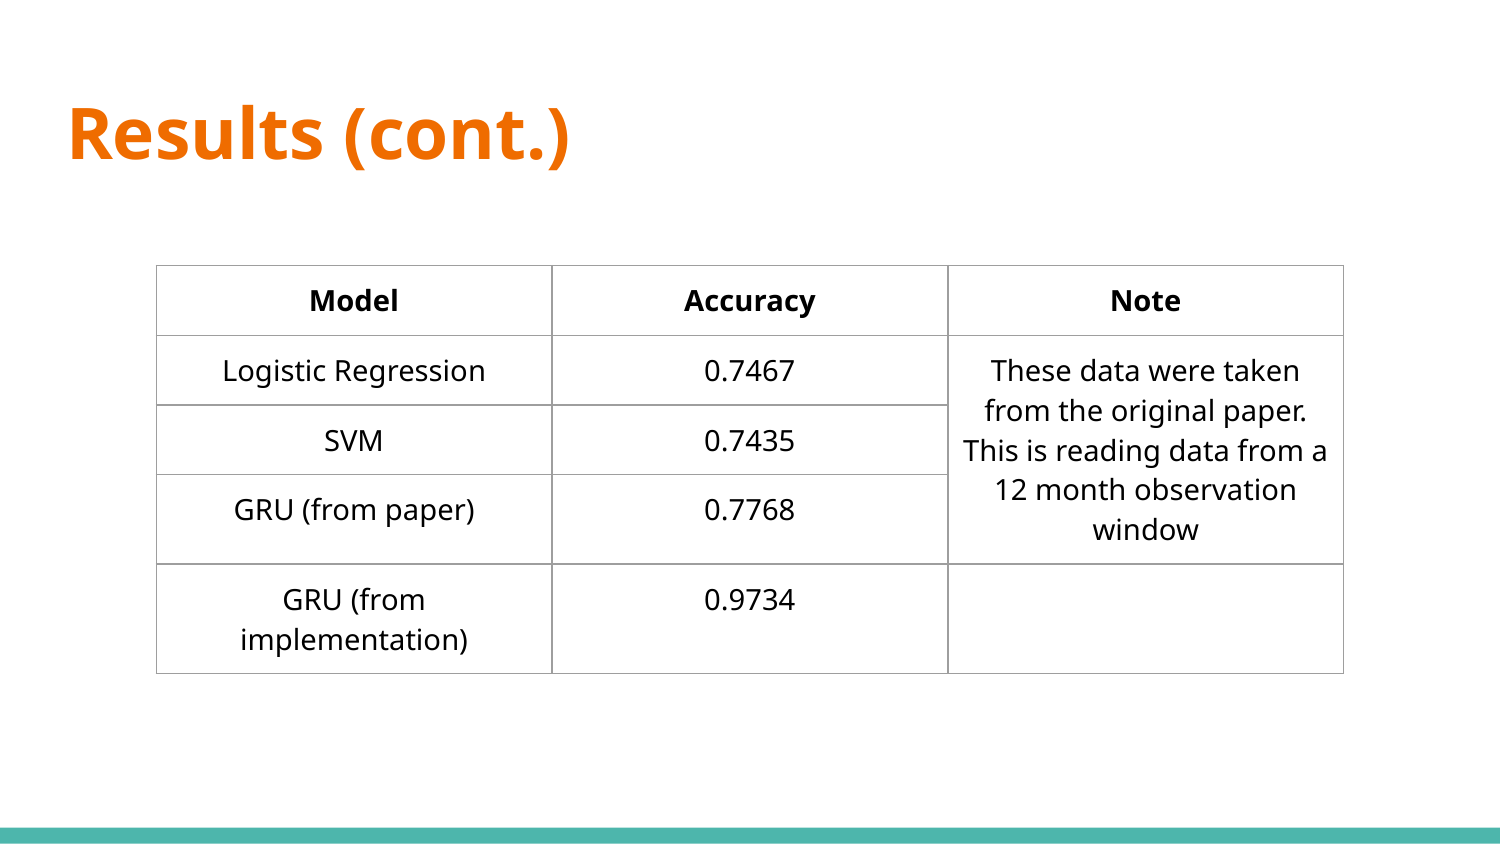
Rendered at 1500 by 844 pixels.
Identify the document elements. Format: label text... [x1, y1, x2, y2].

table_header Note [949, 266, 1343, 335]
table_header Accuracy [553, 266, 947, 335]
table_header Model [157, 266, 551, 335]
table_cell 0.7768 [553, 475, 947, 563]
table_cell SVM [157, 406, 551, 474]
table_cell 0.9734 [553, 565, 947, 673]
table_cell 0.7467 [553, 336, 947, 404]
table_cell GRU (from implementation) [157, 565, 551, 673]
table_cell [949, 565, 1343, 673]
table_cell These data were taken from the original paper. This is reading data from a 12 month observation window [949, 336, 1343, 563]
table_cell GRU (from paper) [157, 475, 551, 563]
title Results (cont.) [51, 72, 1449, 189]
table_cell 0.7435 [553, 406, 947, 474]
table_cell Logistic Regression [157, 336, 551, 404]
